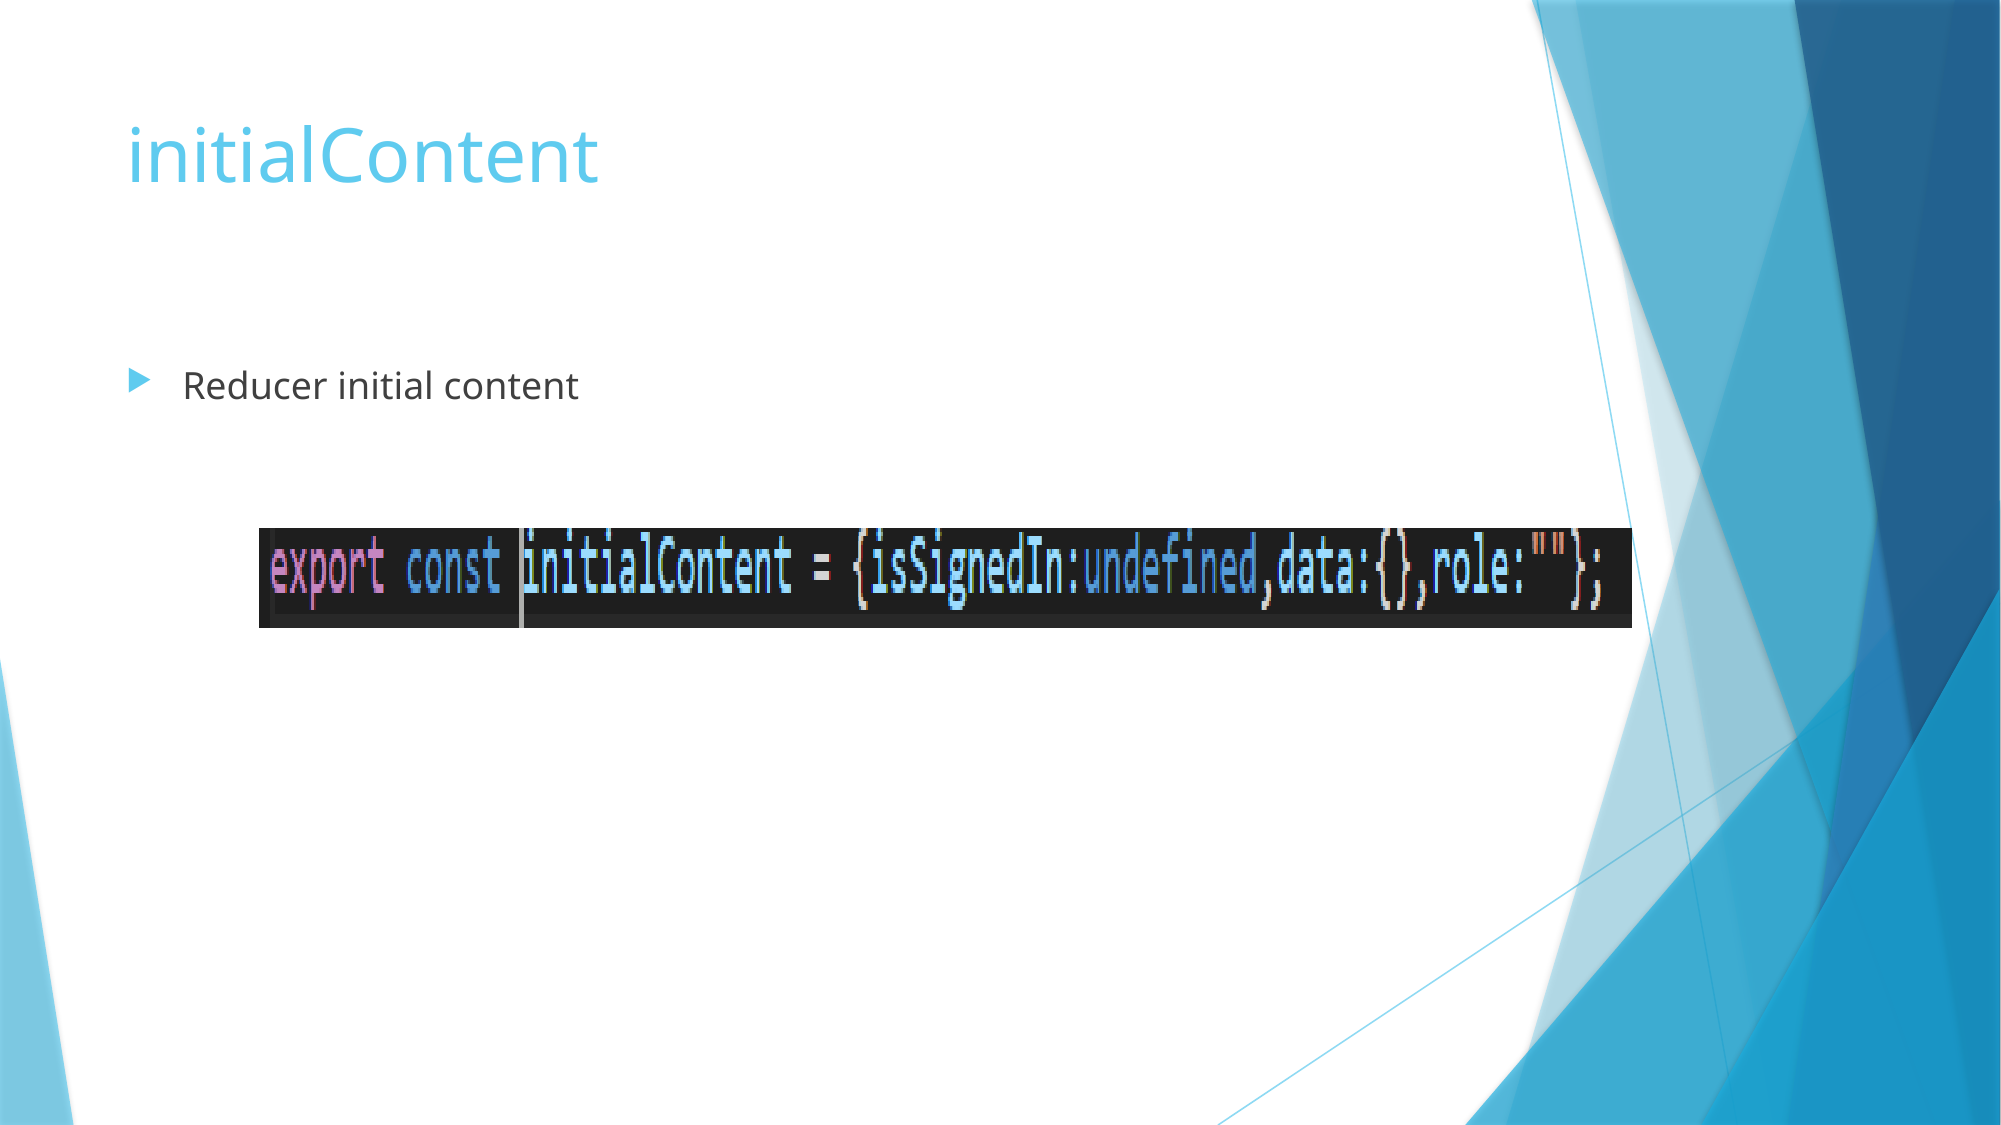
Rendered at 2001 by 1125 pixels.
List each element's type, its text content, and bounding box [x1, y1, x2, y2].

title initialContent [111, 99, 1522, 317]
list Reducer initial content [111, 354, 1522, 992]
picture [258, 528, 1632, 628]
